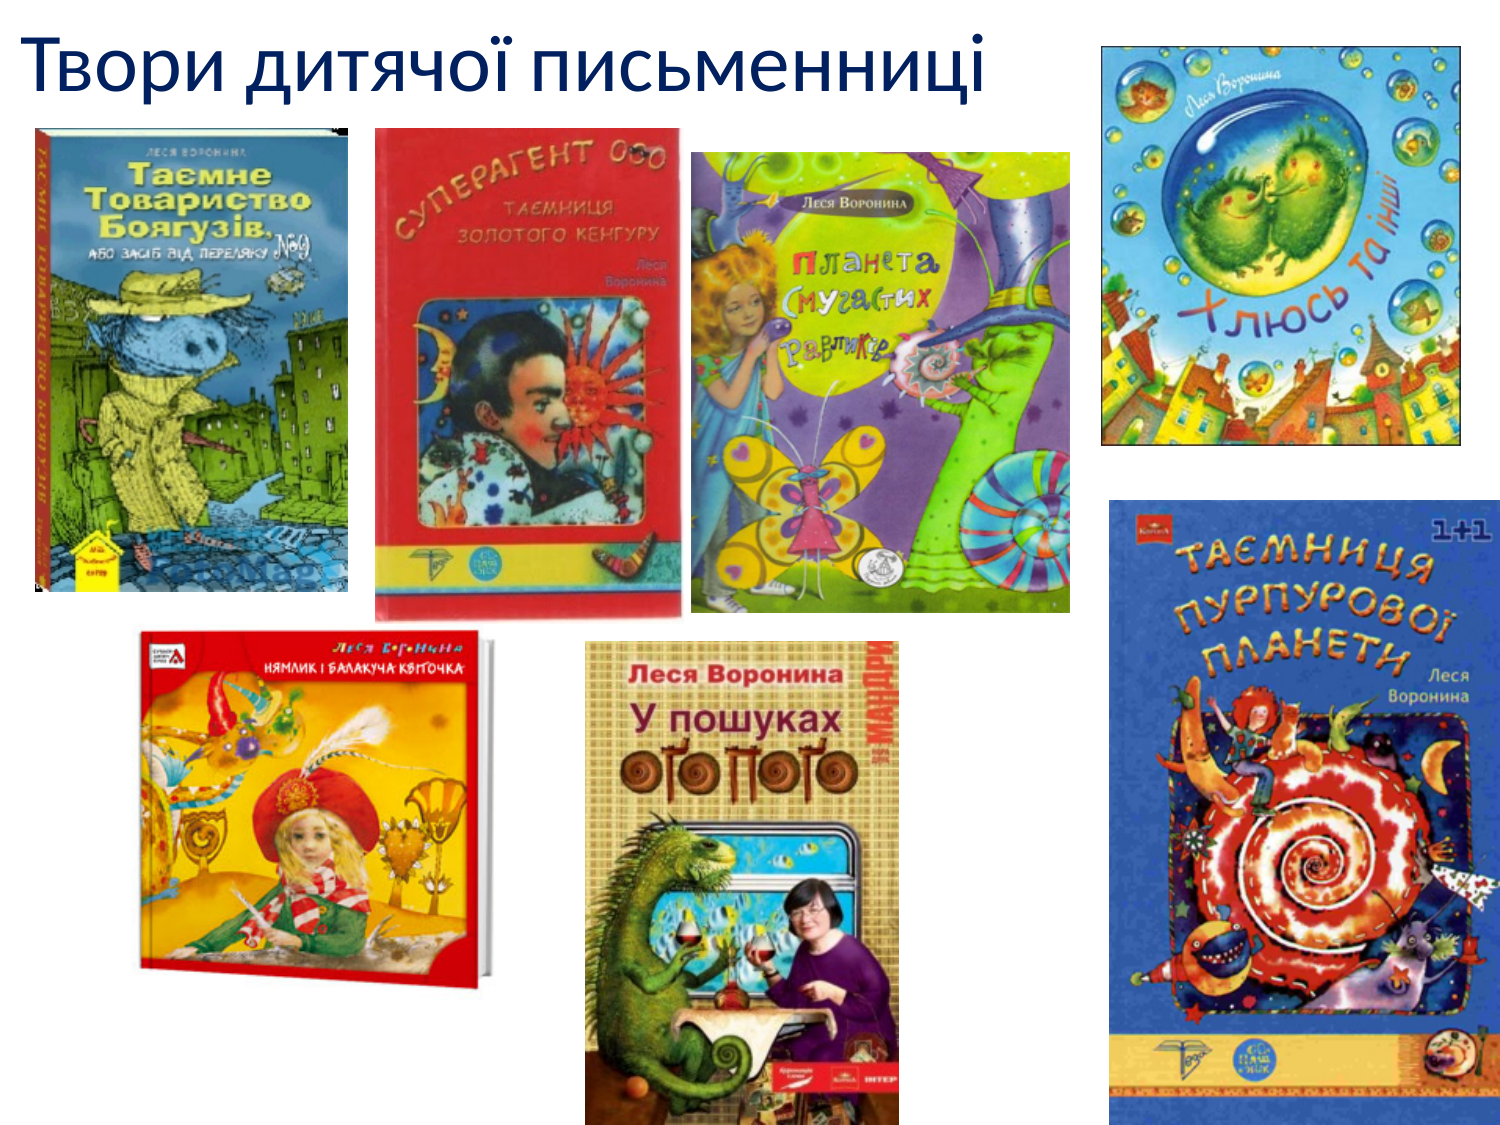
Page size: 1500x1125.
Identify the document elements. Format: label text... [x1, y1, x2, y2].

picture [691, 152, 1070, 614]
picture [1108, 500, 1500, 1125]
text_box Твори дитячої письменниці [5, 0, 1004, 116]
picture [1101, 46, 1462, 446]
picture [34, 128, 685, 1044]
picture [585, 641, 899, 1125]
